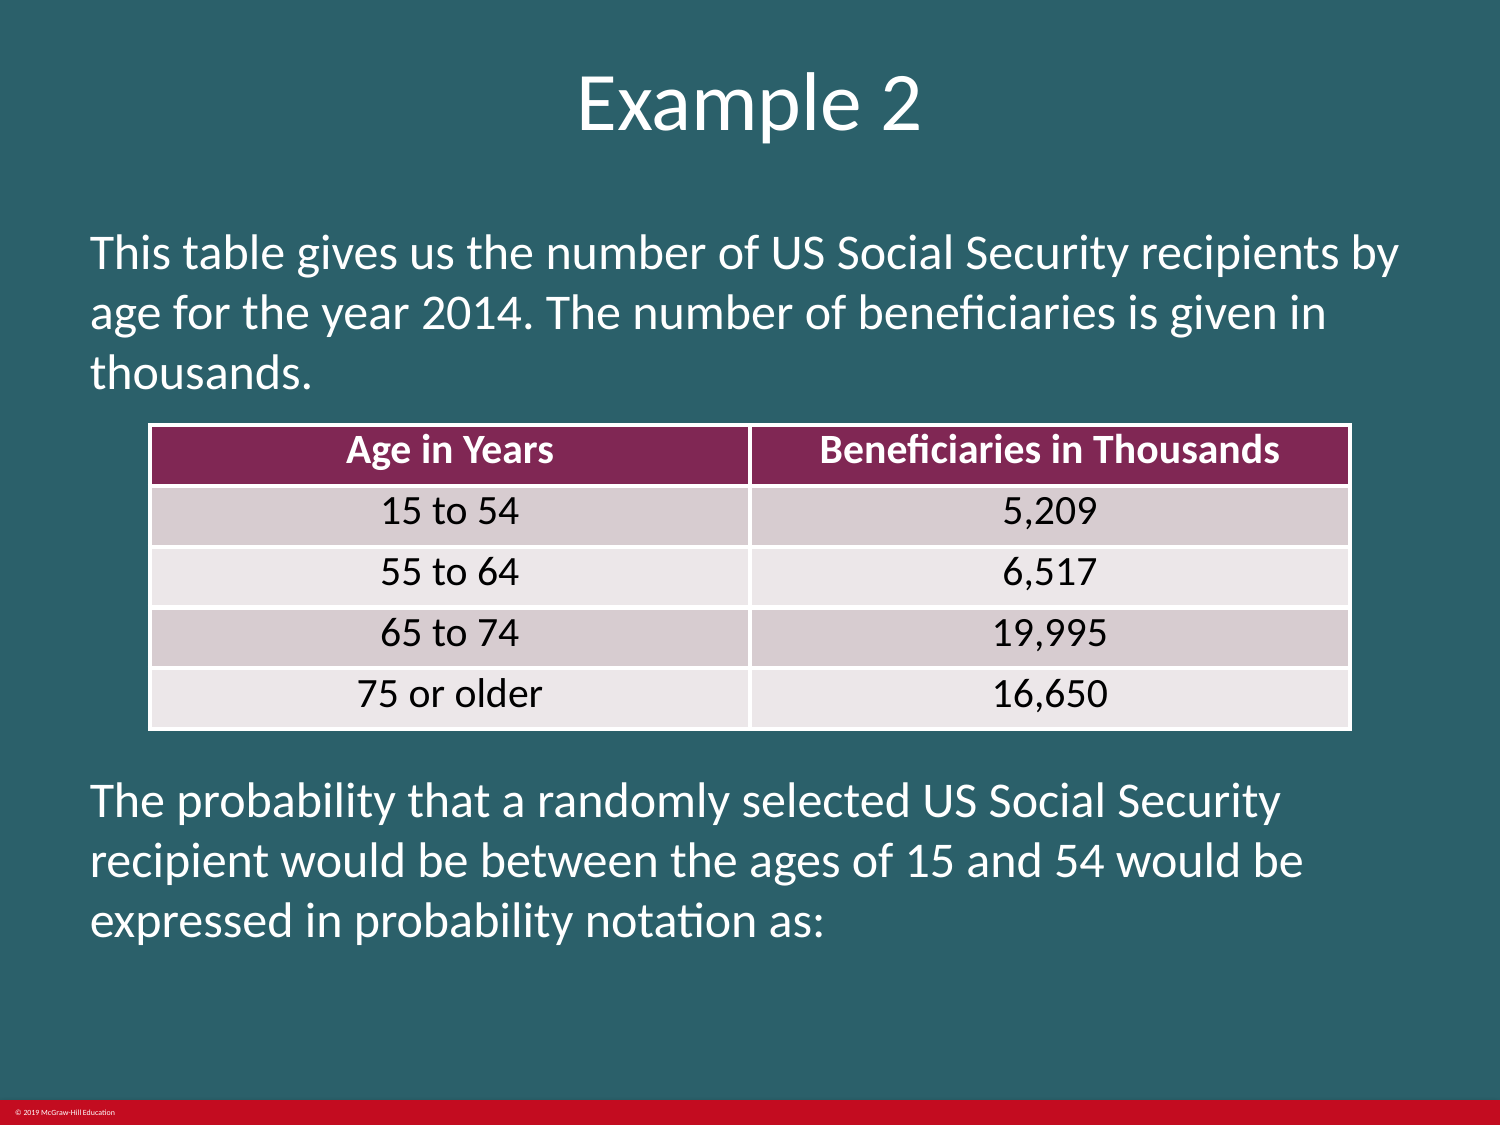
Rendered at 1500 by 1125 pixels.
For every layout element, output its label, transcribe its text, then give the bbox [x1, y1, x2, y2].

table_header Beneficiaries in Thousands [752, 427, 1348, 484]
title Example 2 [0, 0, 1500, 195]
table_cell 5,209 [752, 488, 1348, 545]
table_cell 15 to 54 [152, 488, 748, 545]
table_header Age in Years [152, 427, 748, 484]
table_cell 65 to 74 [152, 610, 748, 666]
table_cell 55 to 64 [152, 549, 748, 605]
table_cell 19,995 [752, 610, 1348, 666]
table_cell 16,650 [752, 670, 1348, 727]
table_cell 6,517 [752, 549, 1348, 605]
list This table gives us the number of US Social Security recipients by age for the year 2014. The number of beneficiaries is given in thousands. [75, 212, 1470, 423]
table_cell 75 or older [152, 670, 748, 727]
